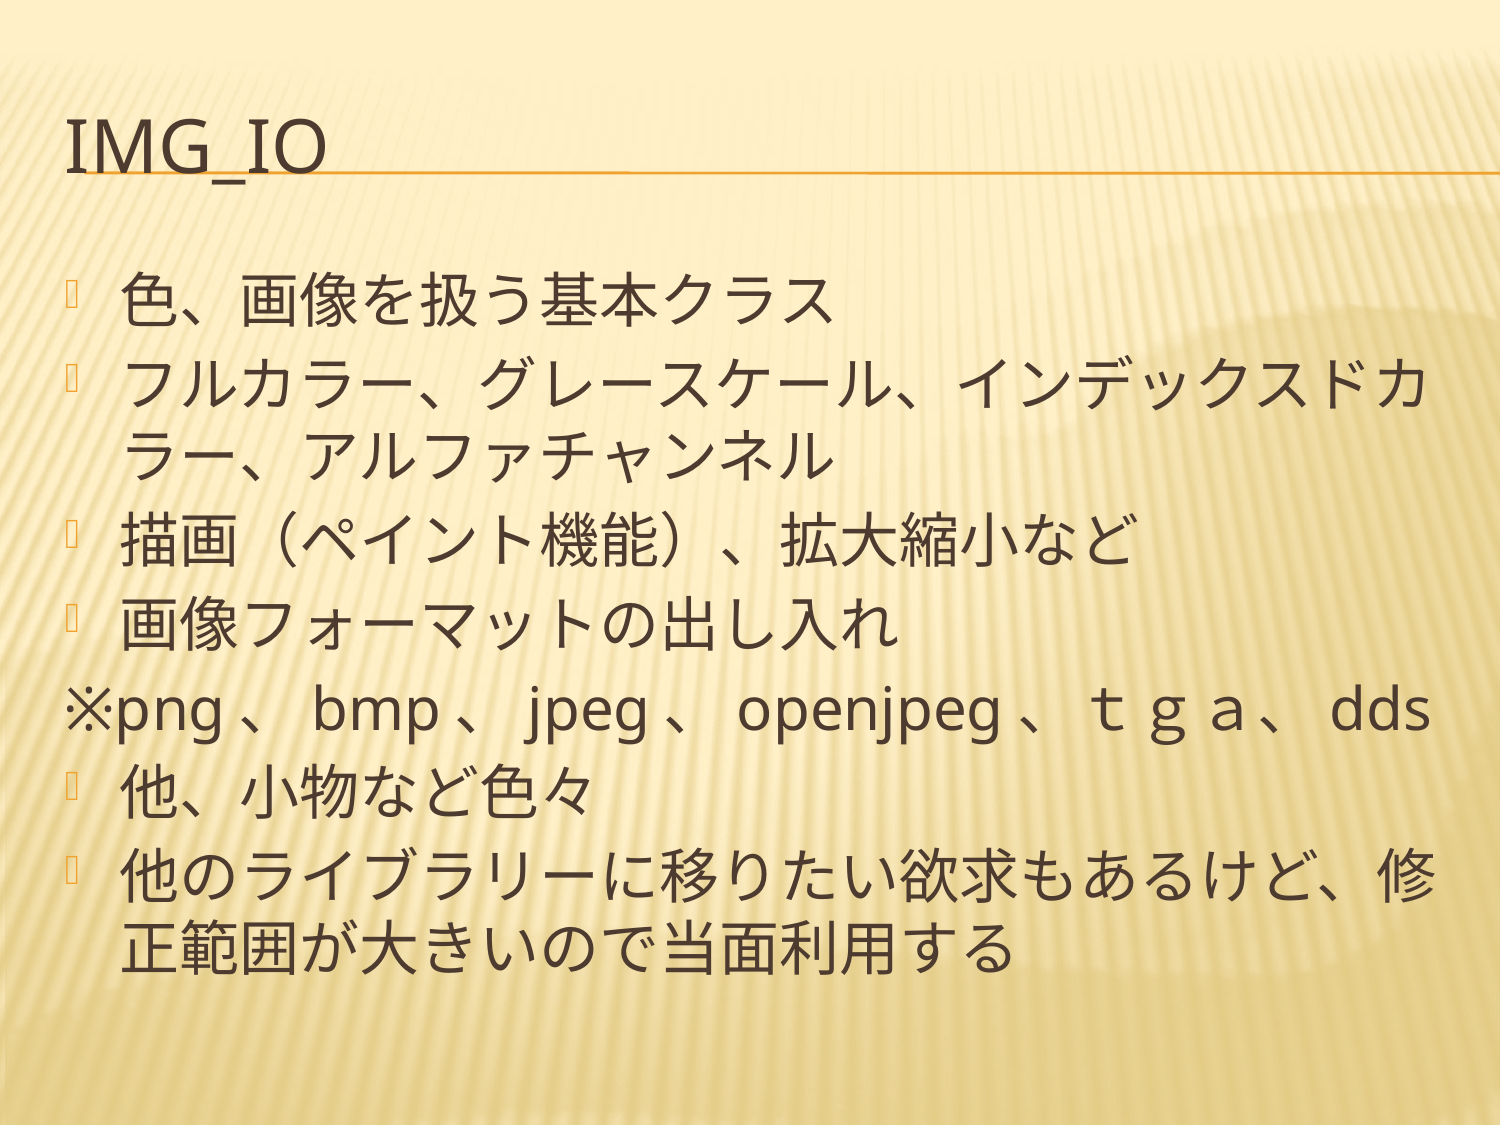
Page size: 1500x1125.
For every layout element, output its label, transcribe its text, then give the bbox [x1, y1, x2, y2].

title img_io [50, 75, 1475, 213]
list 色、画像を扱う基本クラス フルカラー、グレースケール、インデックスドカラー、アルファチャンネル 描画（ペイント機能）、拡大縮小など 画像フォーマットの出し入れ ※png、bmp、jpeg、openjpeg、ｔｇａ、dds 他、小物など色々 他のライブラリーに移りたい欲求もあるけど、修正範囲が大きいので当面利用する [50, 254, 1475, 998]
